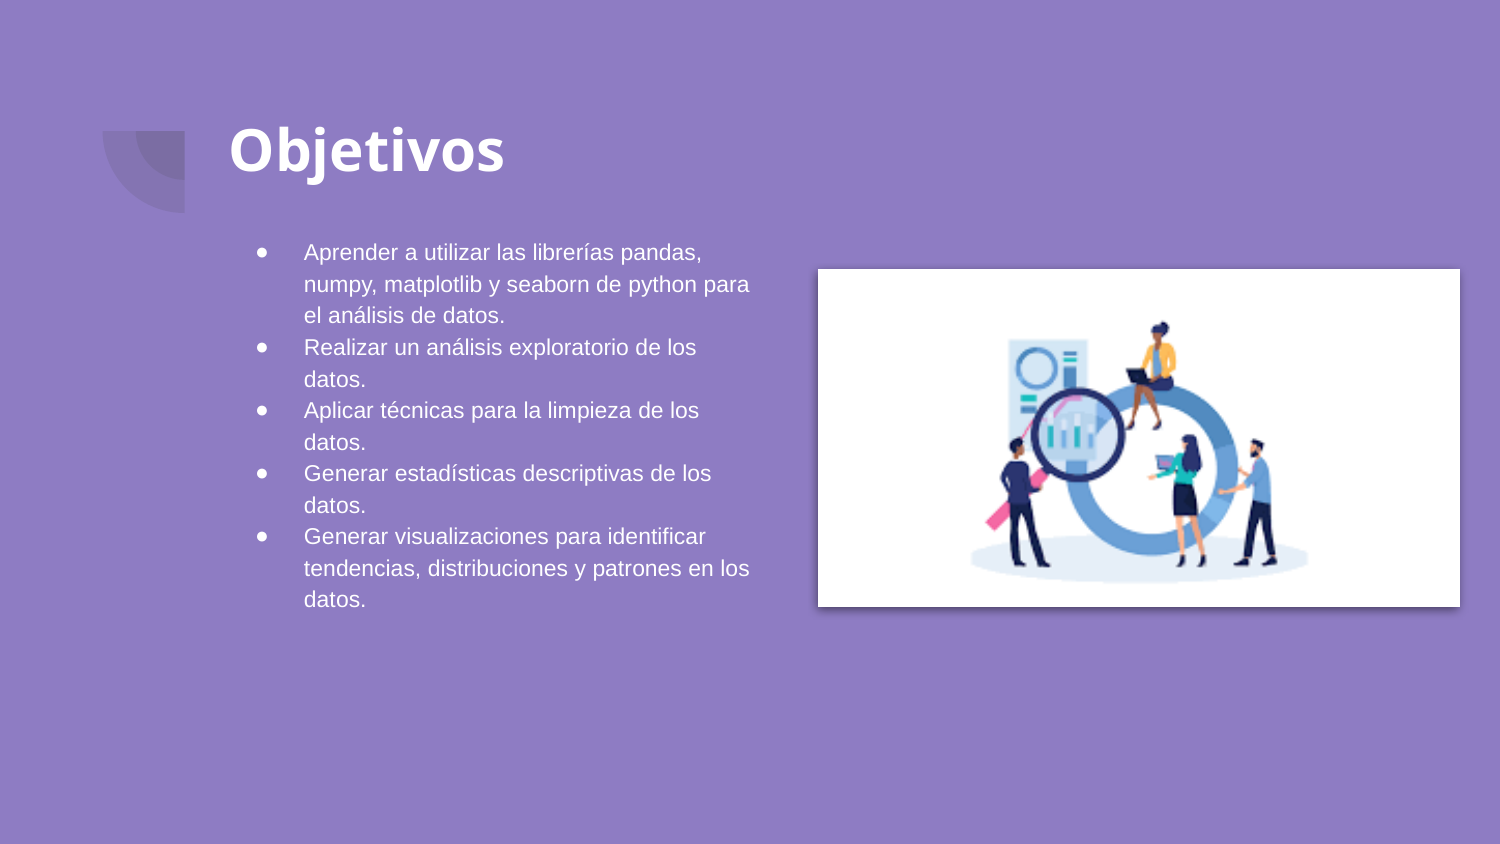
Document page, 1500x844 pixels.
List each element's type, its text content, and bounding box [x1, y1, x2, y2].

title Objetivos [213, 98, 1368, 263]
list Aprender a utilizar las librerías pandas, numpy, matplotlib y seaborn de python para el análisis de datos. Realizar un análisis exploratorio de los datos. Aplicar técnicas para la limpieza de los datos. Generar estadísticas descriptivas de los datos. Generar visualizaciones para identificar tendencias, distribuciones y patrones en los datos. [213, 218, 774, 690]
picture [817, 269, 1460, 607]
